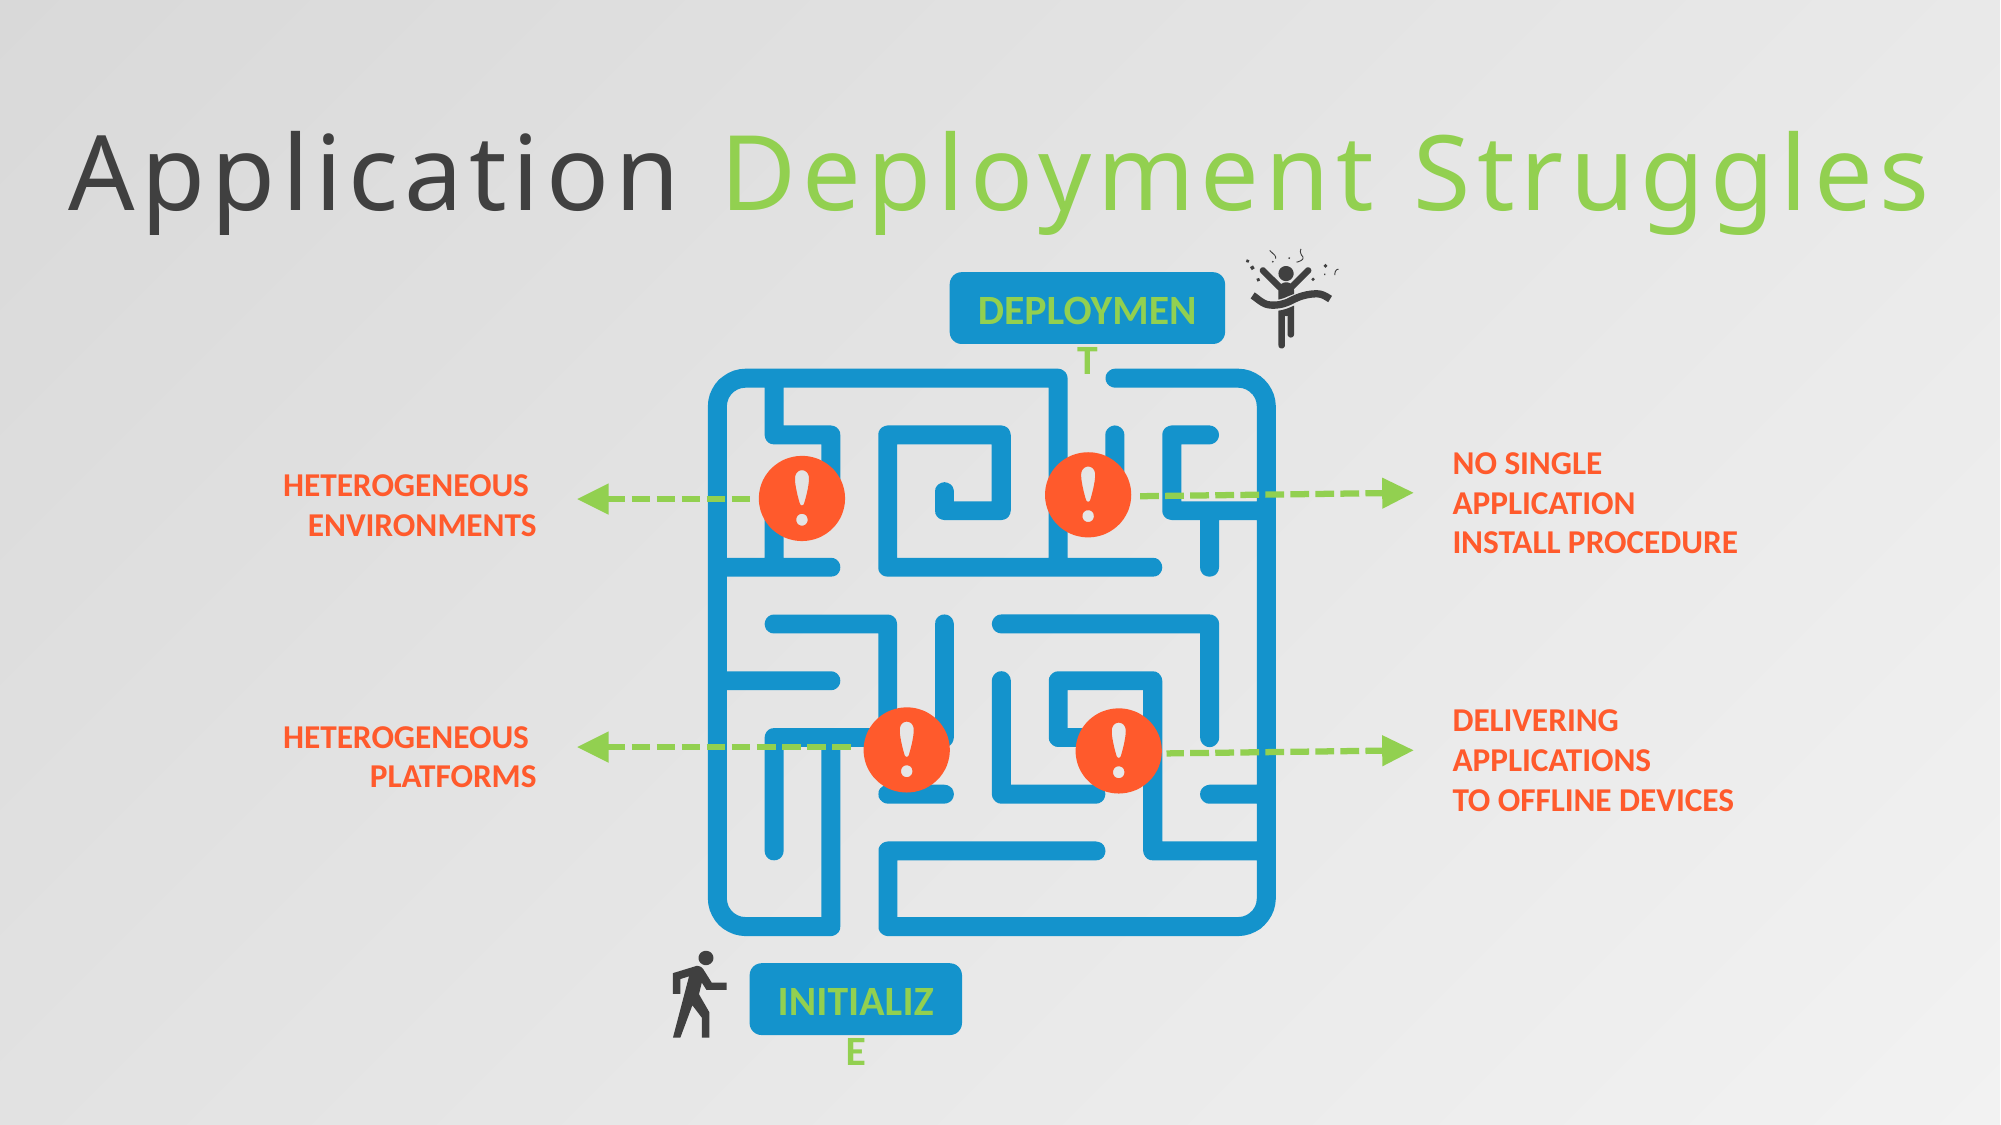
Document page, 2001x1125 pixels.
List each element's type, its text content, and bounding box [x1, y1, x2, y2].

text_box DEPLOYMENT [949, 272, 1226, 344]
text_box [1250, 266, 1332, 349]
text_box [698, 950, 714, 966]
text_box HETEROGENEOUS PLATFORMS [268, 707, 552, 802]
text_box DELIVERING APPLICATIONS TO OFFLINE DEVICES [1437, 690, 1767, 825]
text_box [1138, 492, 1414, 497]
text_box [1166, 750, 1414, 754]
text_box Application Deployment Struggles [54, 99, 1946, 239]
text_box NO SINGLE APPLICATION INSTALL PROCEDURE [1437, 433, 1767, 568]
text_box INITIALIZE [749, 963, 963, 1036]
text_box HETEROGENEOUS ENVIRONMENTS [268, 456, 552, 551]
text_box [672, 965, 727, 1038]
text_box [707, 368, 1276, 937]
